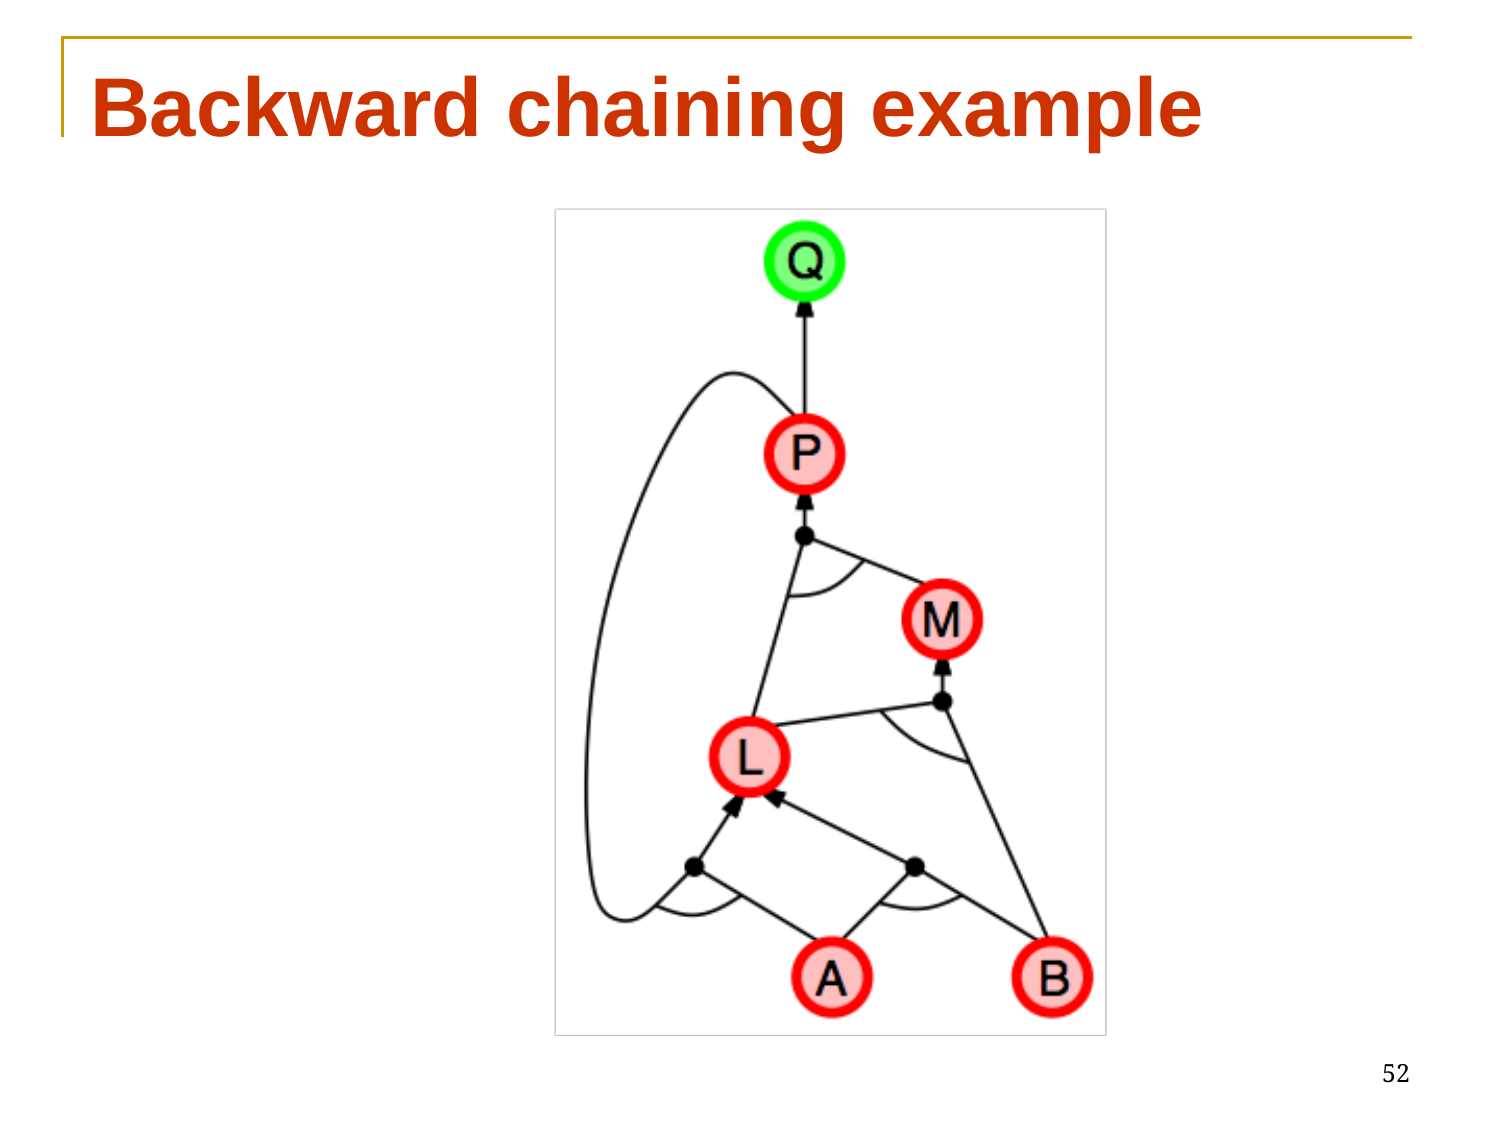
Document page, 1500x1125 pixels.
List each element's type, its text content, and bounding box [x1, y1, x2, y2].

slide_number 52 [1074, 1023, 1426, 1100]
title Backward chaining example [74, 45, 1426, 233]
picture [537, 193, 1144, 1059]
